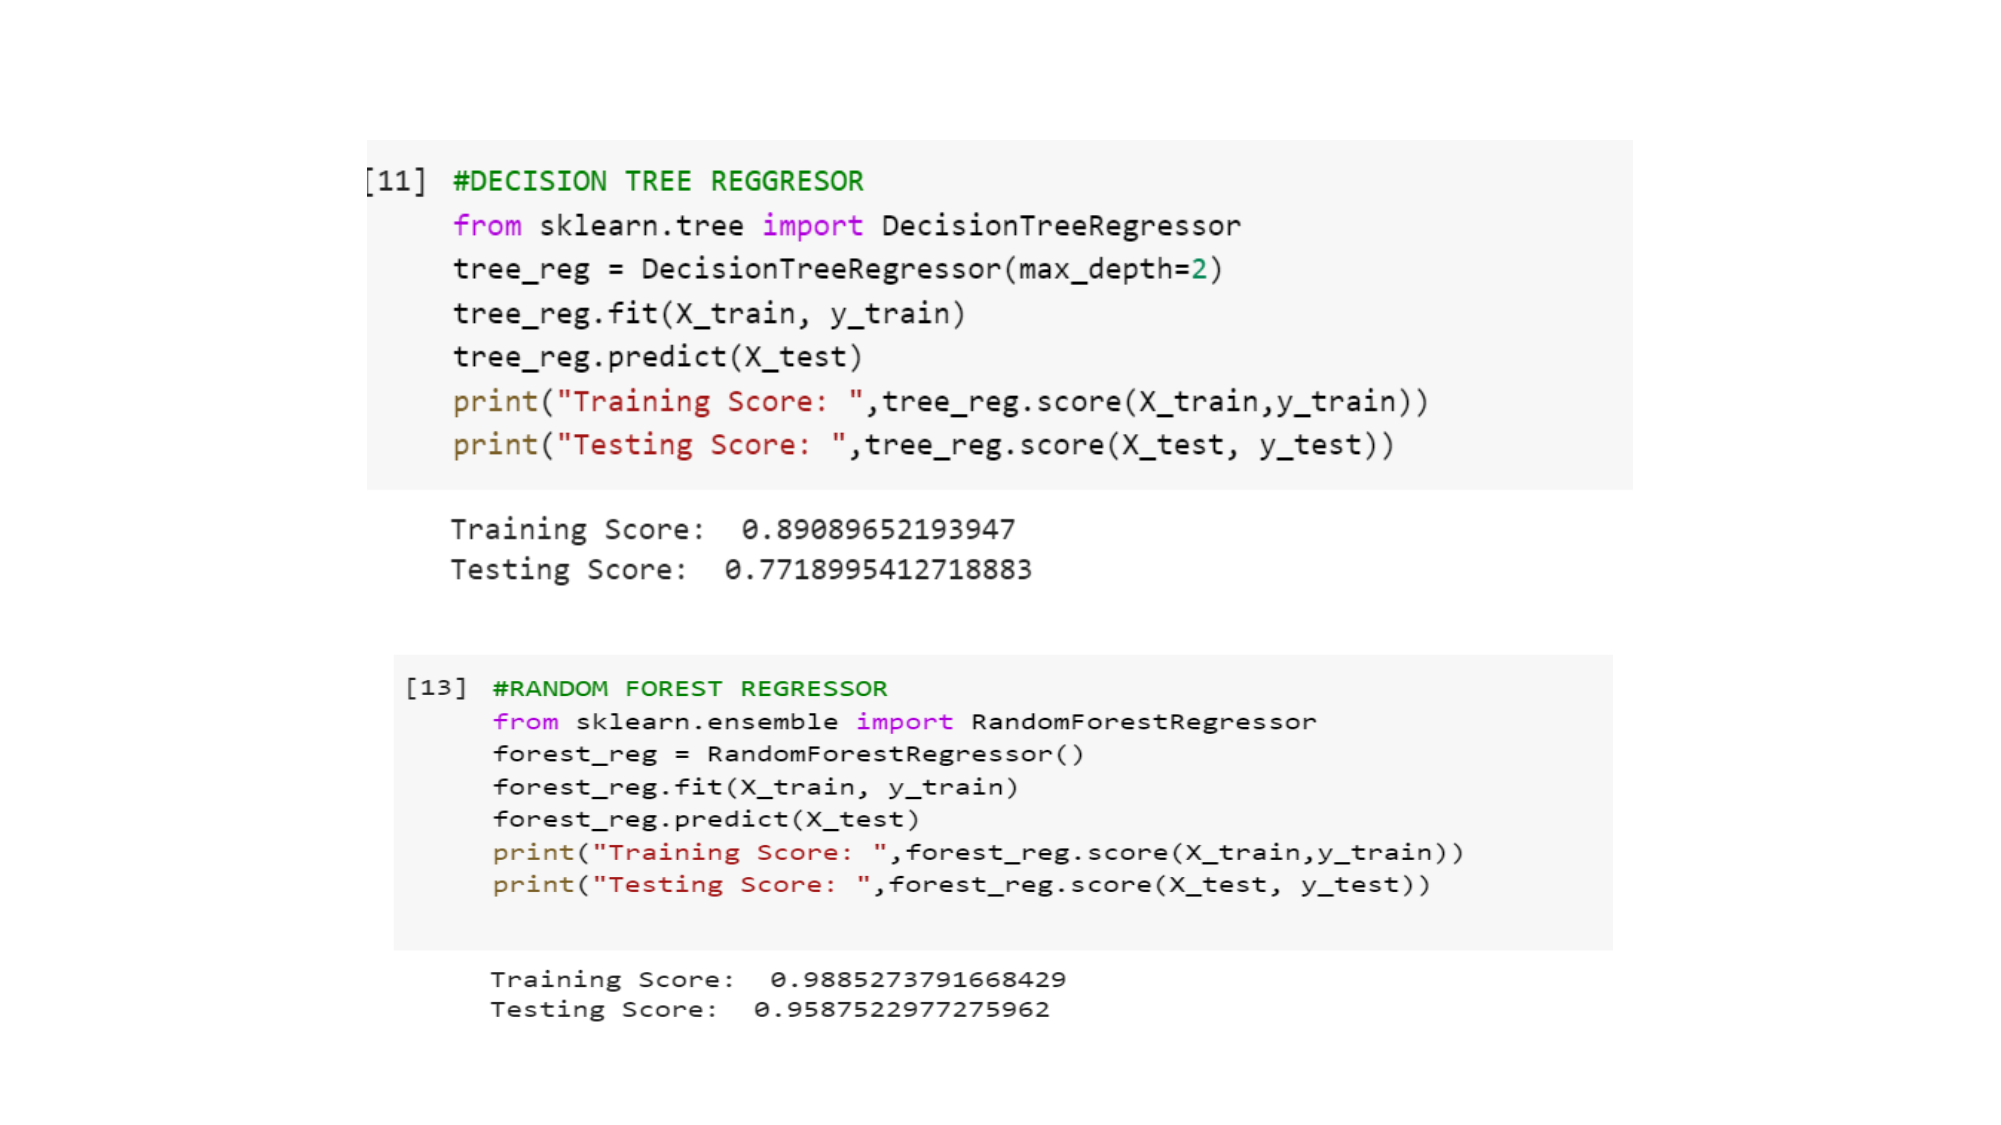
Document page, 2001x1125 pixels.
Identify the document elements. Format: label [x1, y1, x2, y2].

picture [367, 140, 1633, 598]
picture [387, 648, 1613, 1042]
